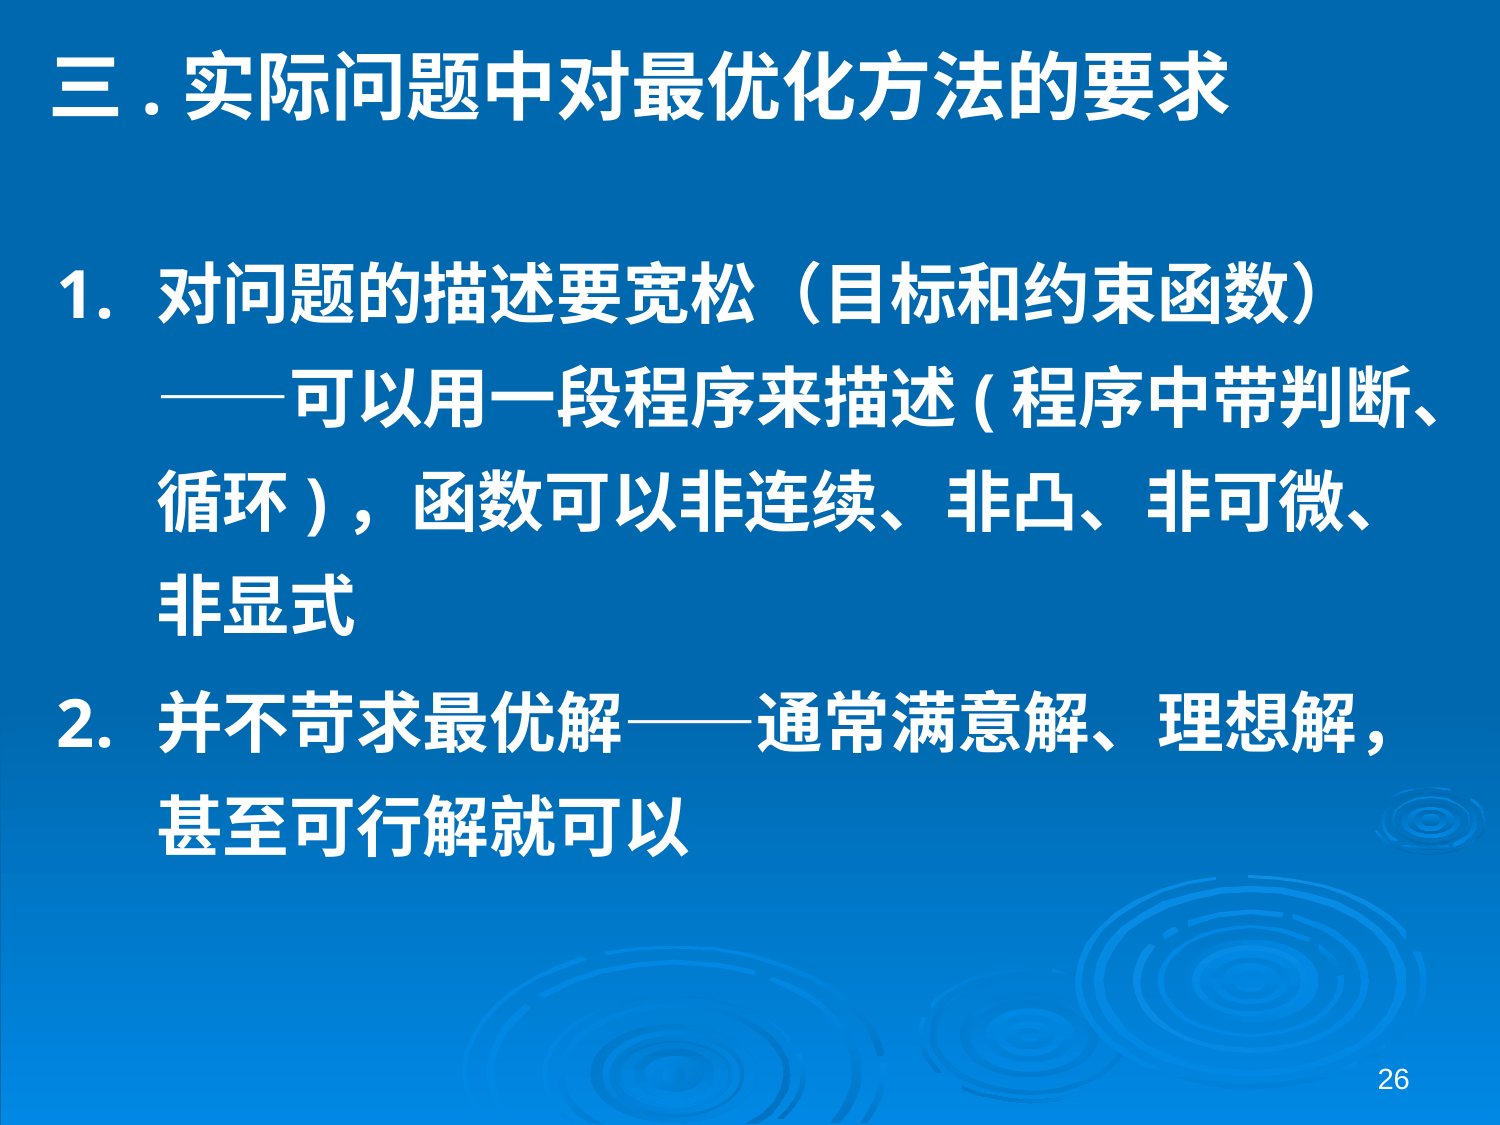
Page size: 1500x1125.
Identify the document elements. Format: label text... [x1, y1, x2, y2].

slide_number 26 [1074, 1059, 1426, 1103]
list 对问题的描述要宽松（目标和约束函数）——可以用一段程序来描述(程序中带判断、循环)，函数可以非连续、非凸、非可微、非显式 并不苛求最优解——通常满意解、理想解，甚至可行解就可以 [40, 219, 1460, 1059]
title 三.实际问题中对最优化方法的要求 [33, 30, 1448, 138]
